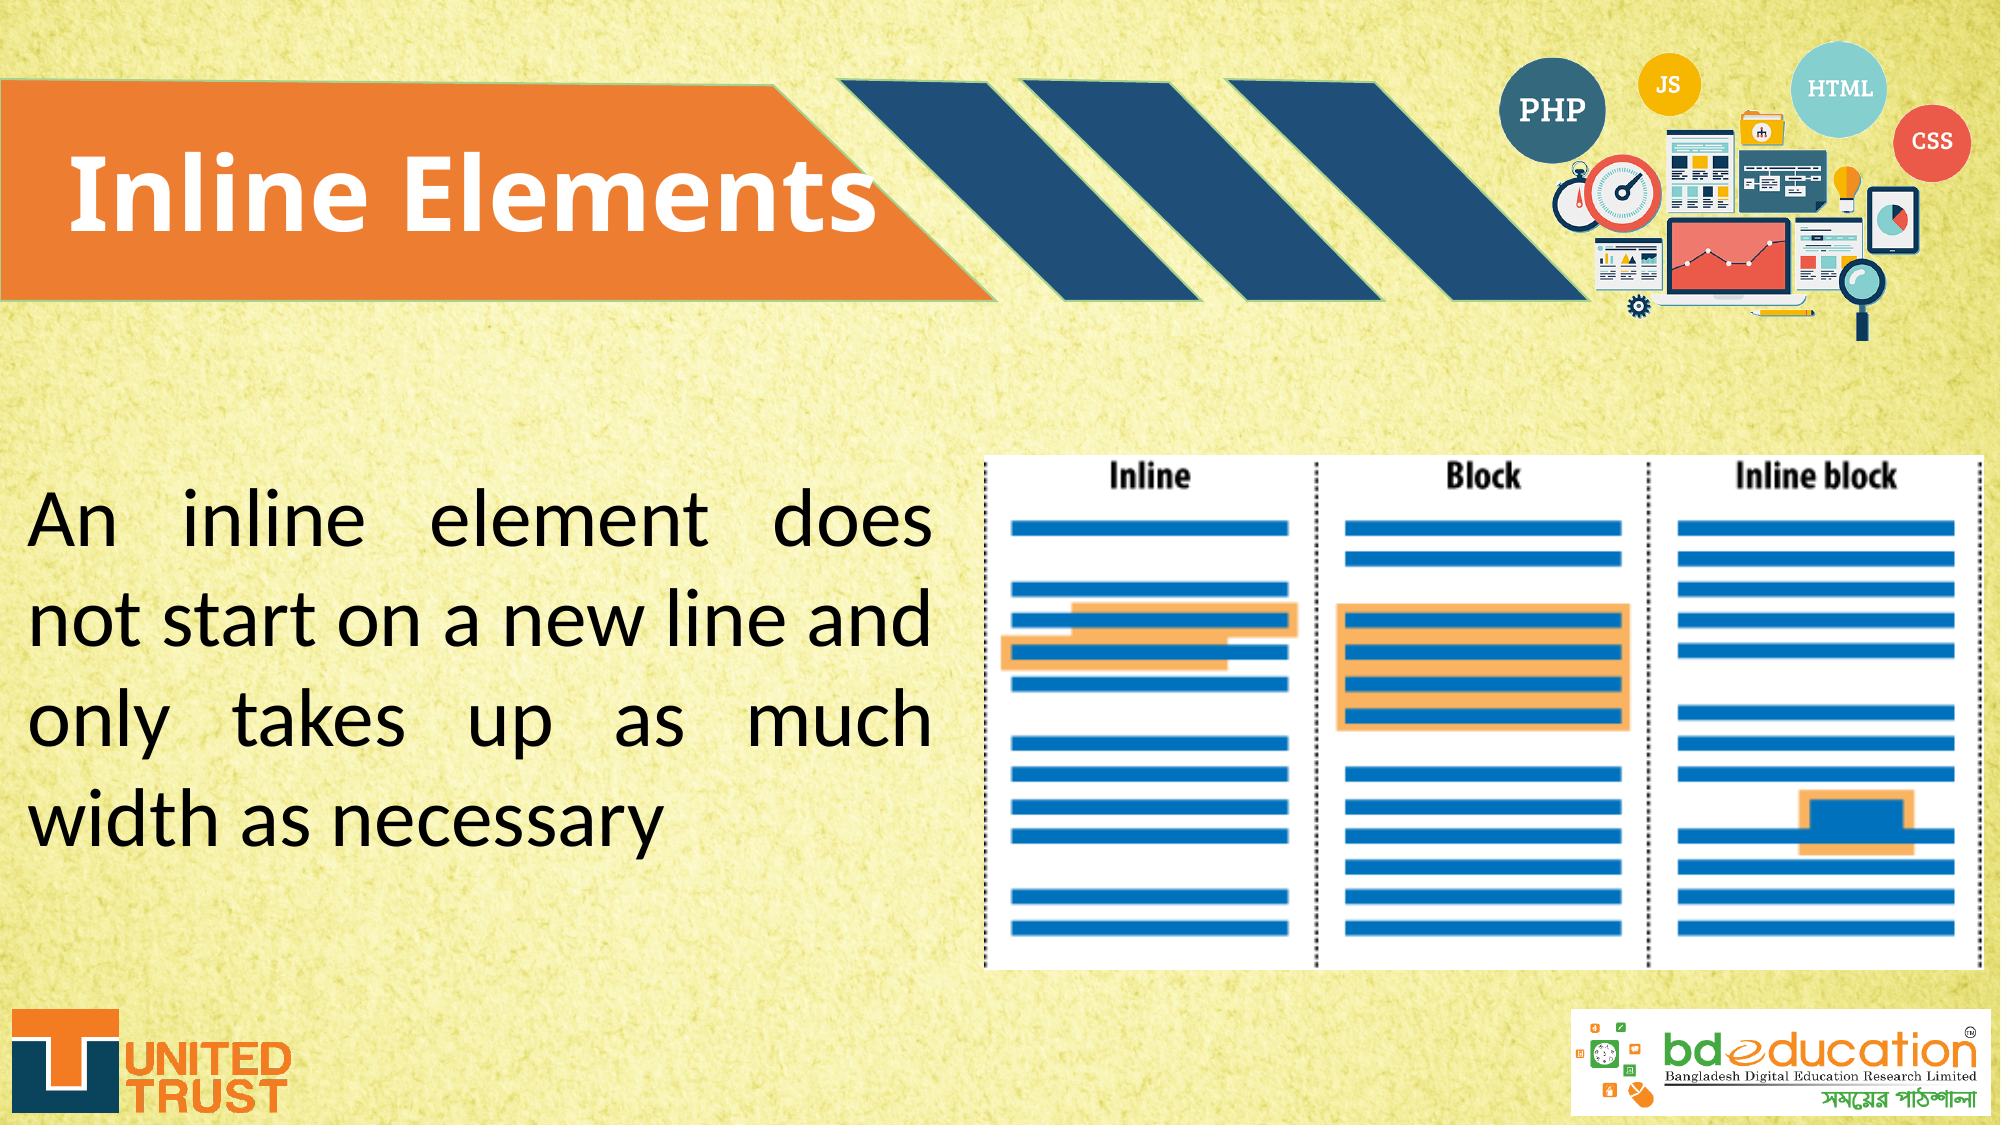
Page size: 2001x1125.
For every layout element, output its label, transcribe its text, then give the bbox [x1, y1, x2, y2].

picture [0, 0, 2001, 1125]
text_box An inline element does not start on a new line and only takes up as much width as necessary [12, 455, 950, 871]
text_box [0, 79, 1590, 301]
